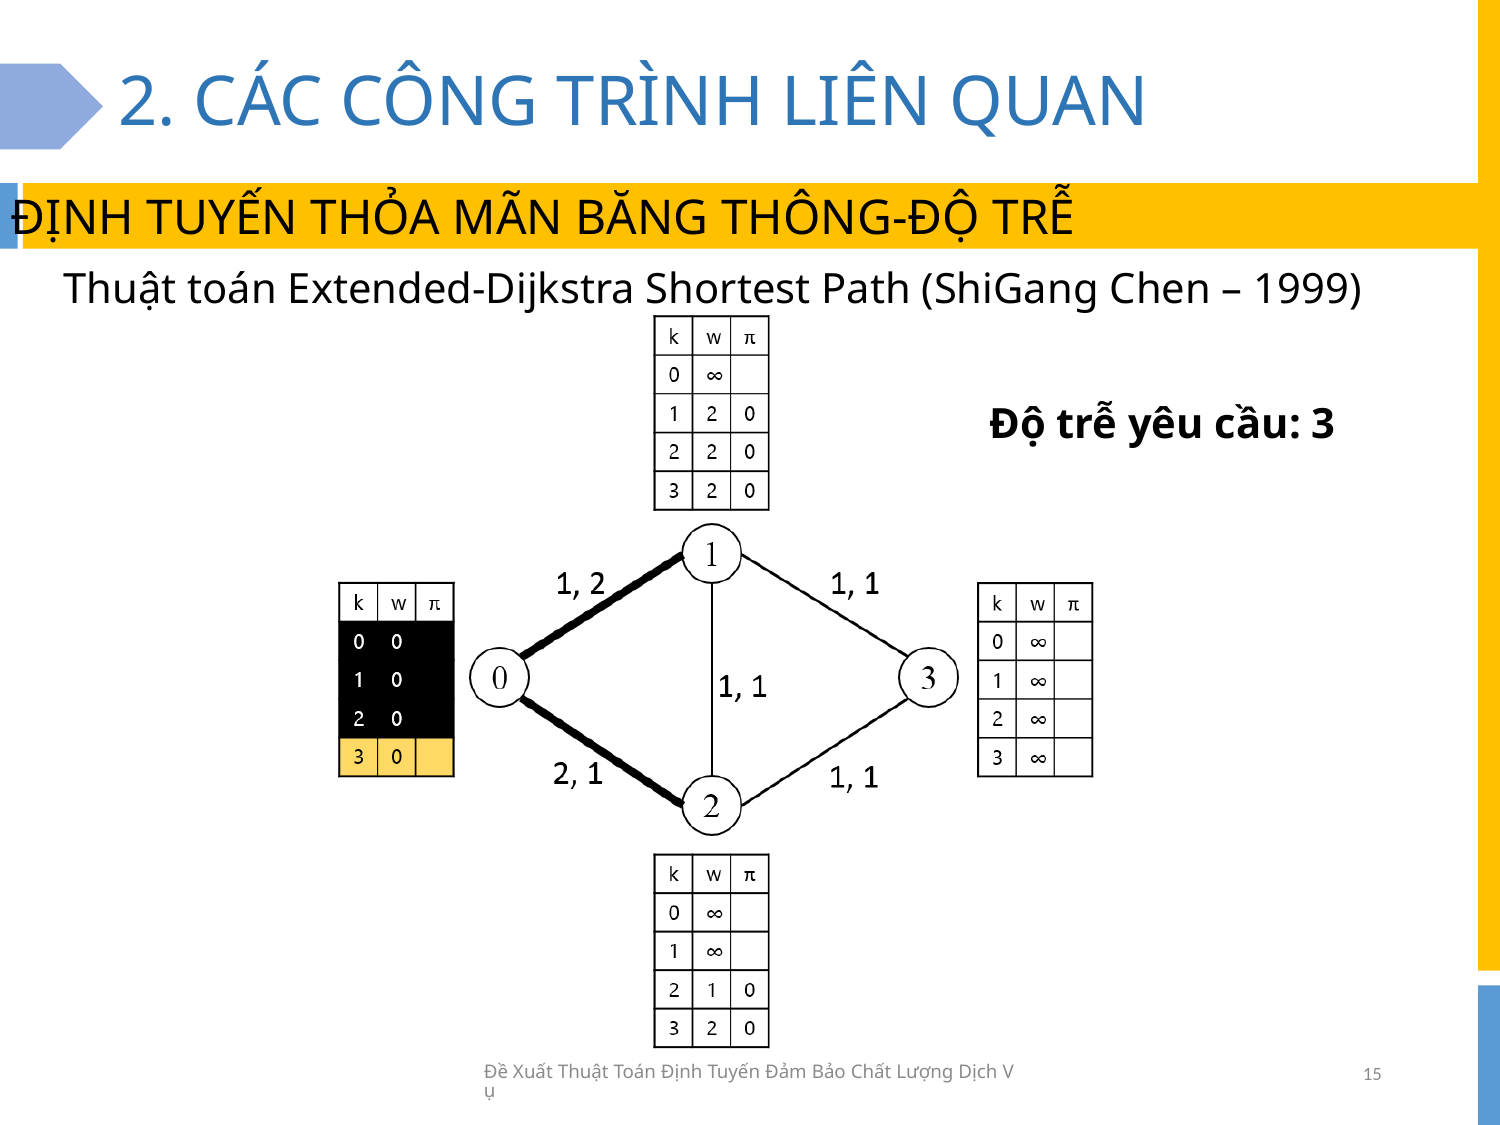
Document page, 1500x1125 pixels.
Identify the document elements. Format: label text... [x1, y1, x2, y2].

text_box ĐỊNH TUYẾN THỎA MÃN BĂNG THÔNG-ĐỘ TRỄ [0, 178, 1093, 251]
footer Đề Xuất Thuật Toán Định Tuyến Đảm Bảo Chất Lượng Dịch Vụ [468, 1053, 1032, 1103]
slide_number 15 [1059, 1042, 1397, 1103]
title 2. CÁC CÔNG TRÌNH LIÊN QUAN [103, 27, 1397, 179]
text_box Độ trễ yêu cầu: 3 [1094, 389, 1351, 455]
picture [338, 315, 1094, 1053]
text_box Thuật toán Extended-Dijkstra Shortest Path (ShiGang Chen – 1999) [48, 254, 1378, 320]
